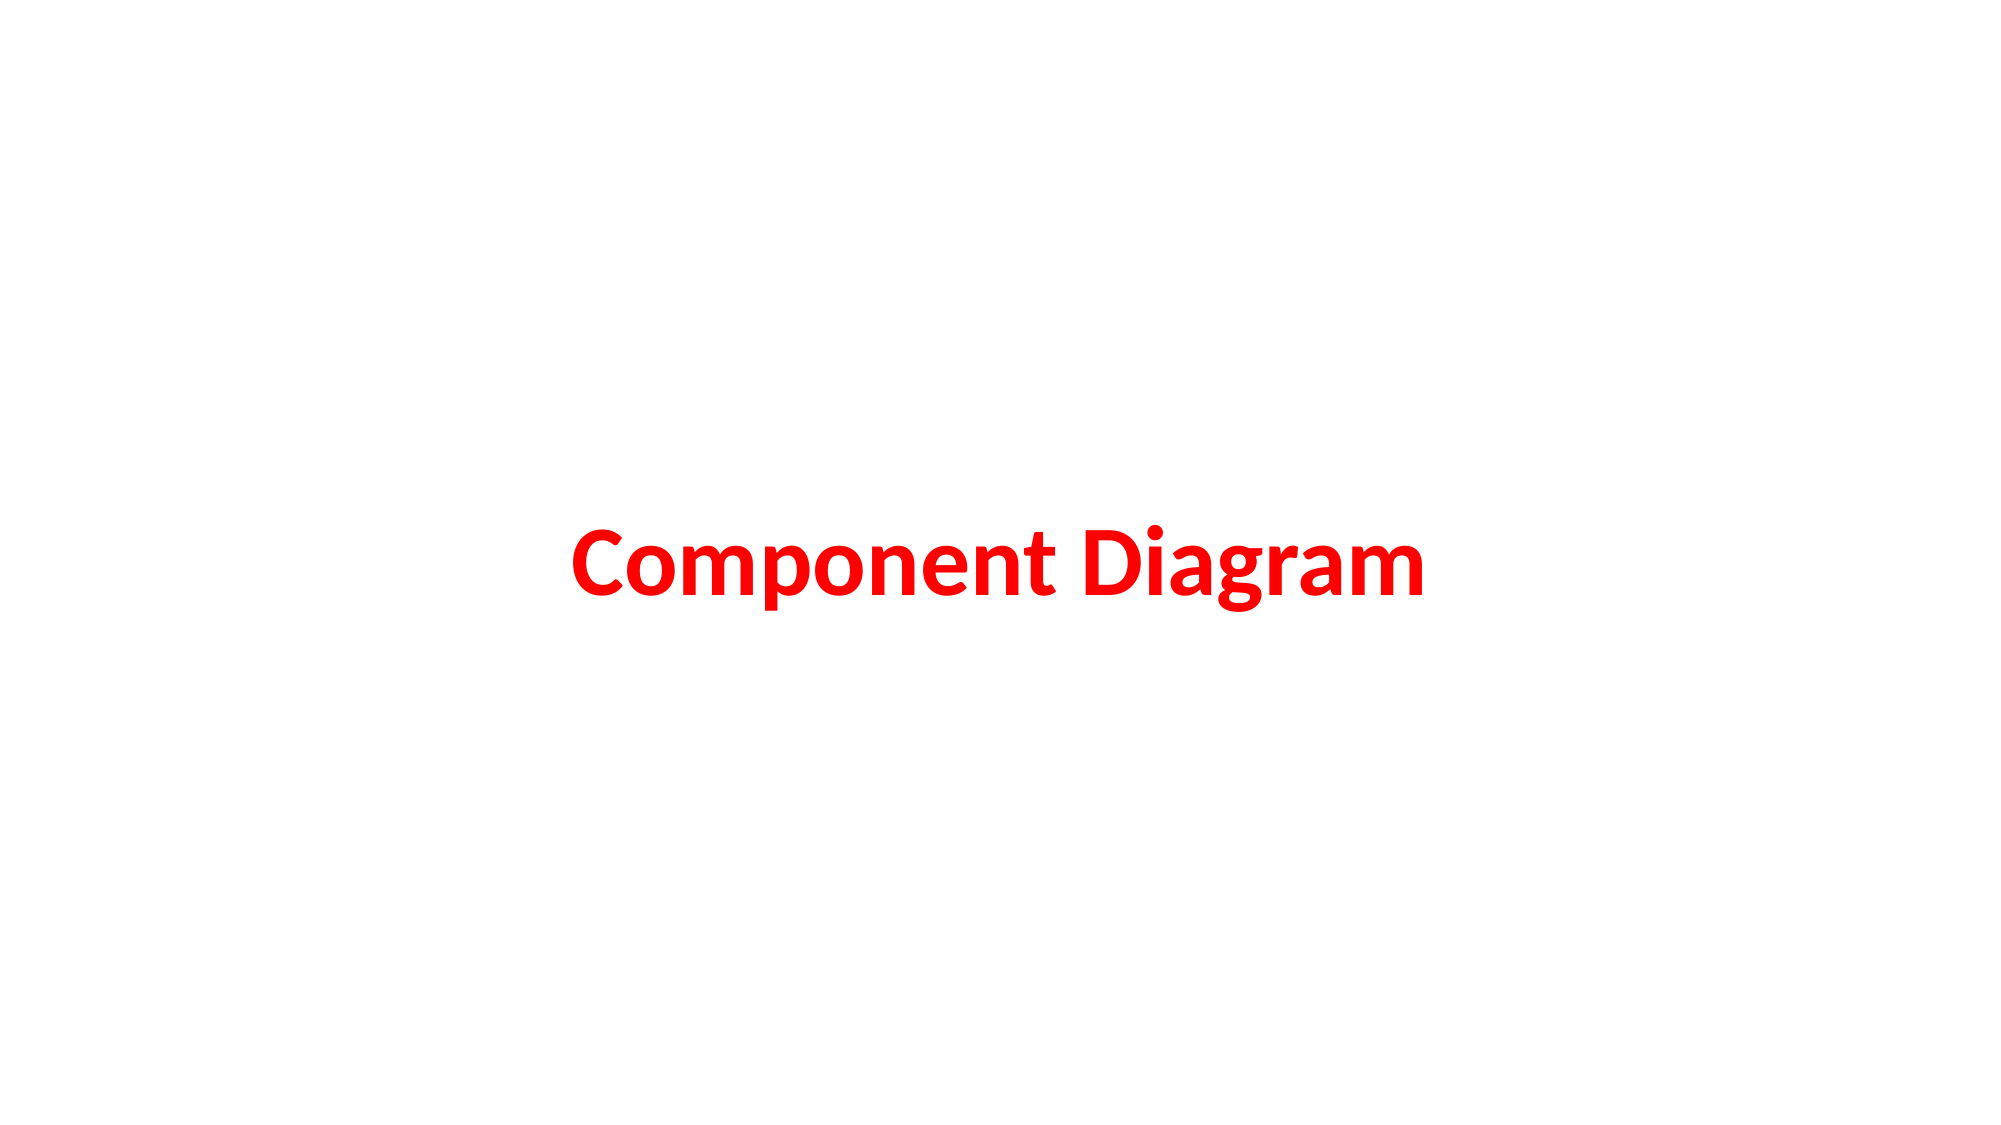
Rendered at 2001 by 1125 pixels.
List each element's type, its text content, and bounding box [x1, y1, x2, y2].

title Component Diagram [0, 487, 2000, 625]
